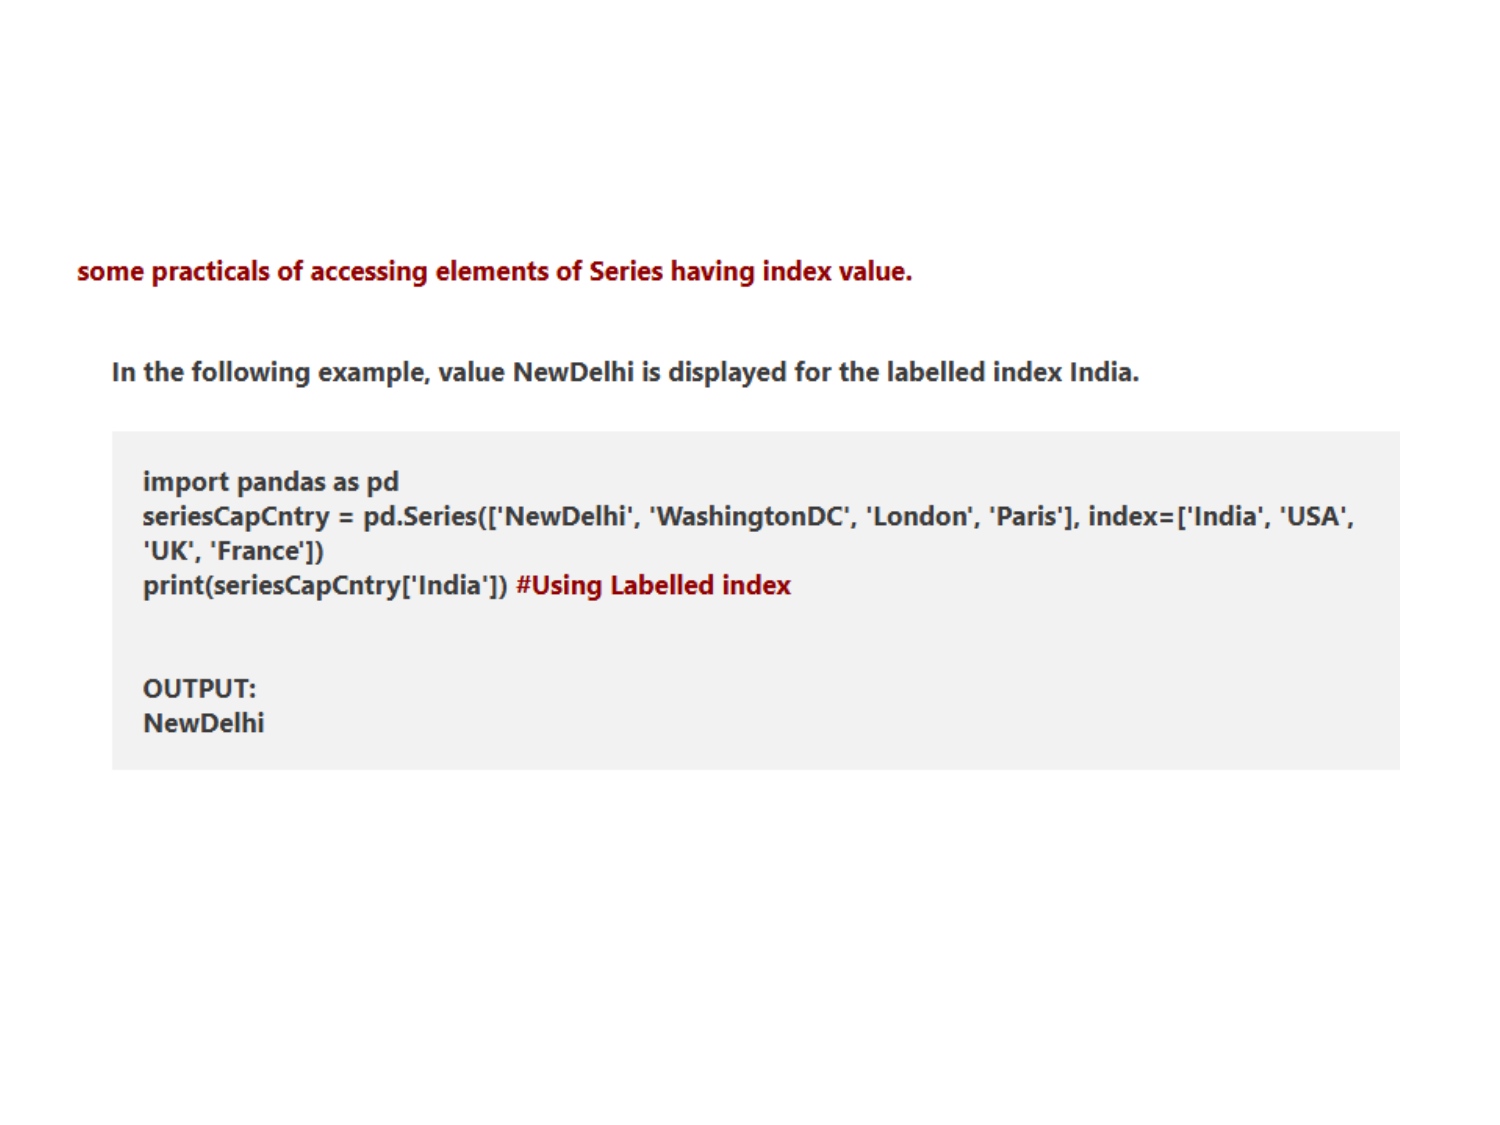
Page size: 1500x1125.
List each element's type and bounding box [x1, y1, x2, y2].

picture [100, 347, 1400, 778]
list [74, 249, 938, 323]
